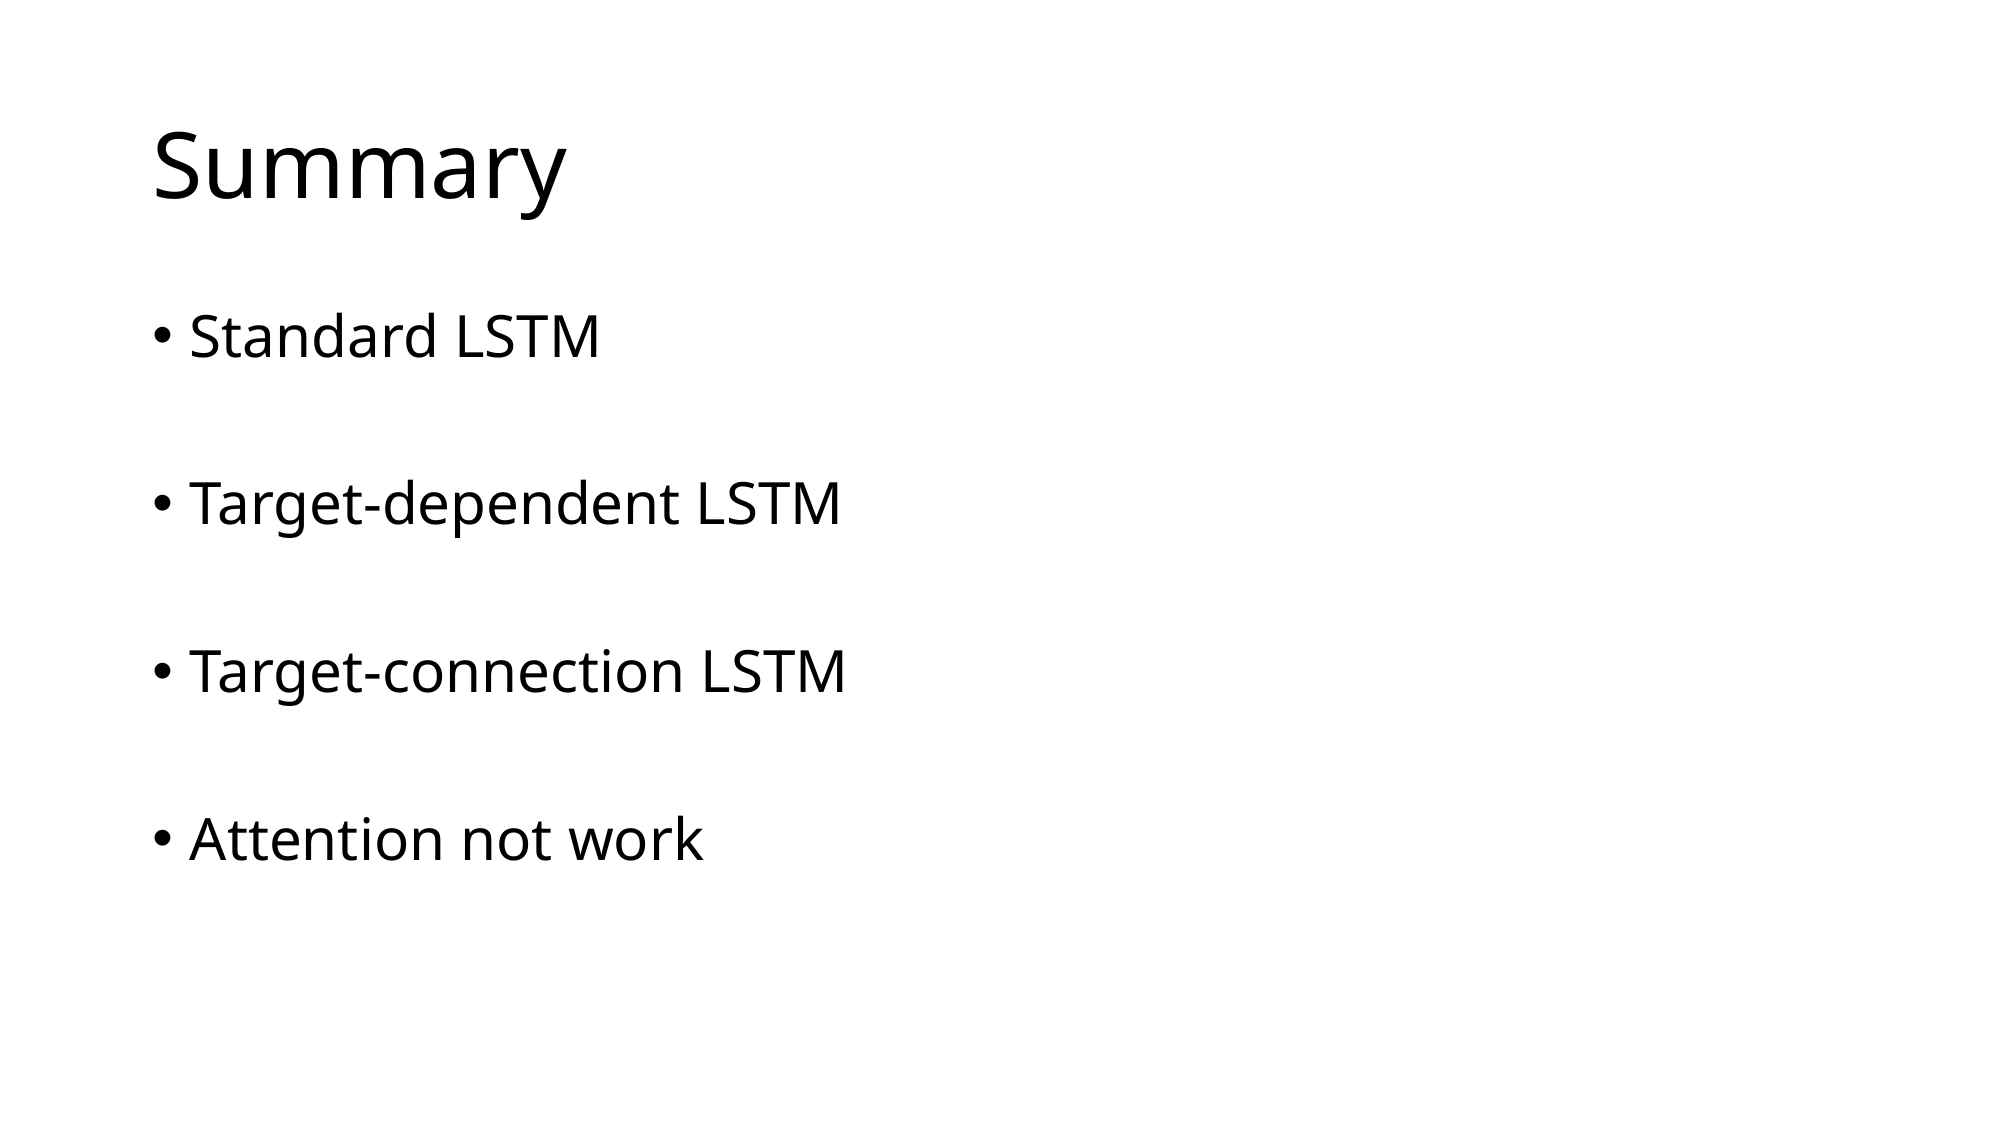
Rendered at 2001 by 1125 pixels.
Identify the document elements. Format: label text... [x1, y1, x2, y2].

title Summary [137, 59, 1863, 278]
list Standard LSTM Target-dependent LSTM Target-connection LSTM Attention not work [137, 299, 1863, 1014]
